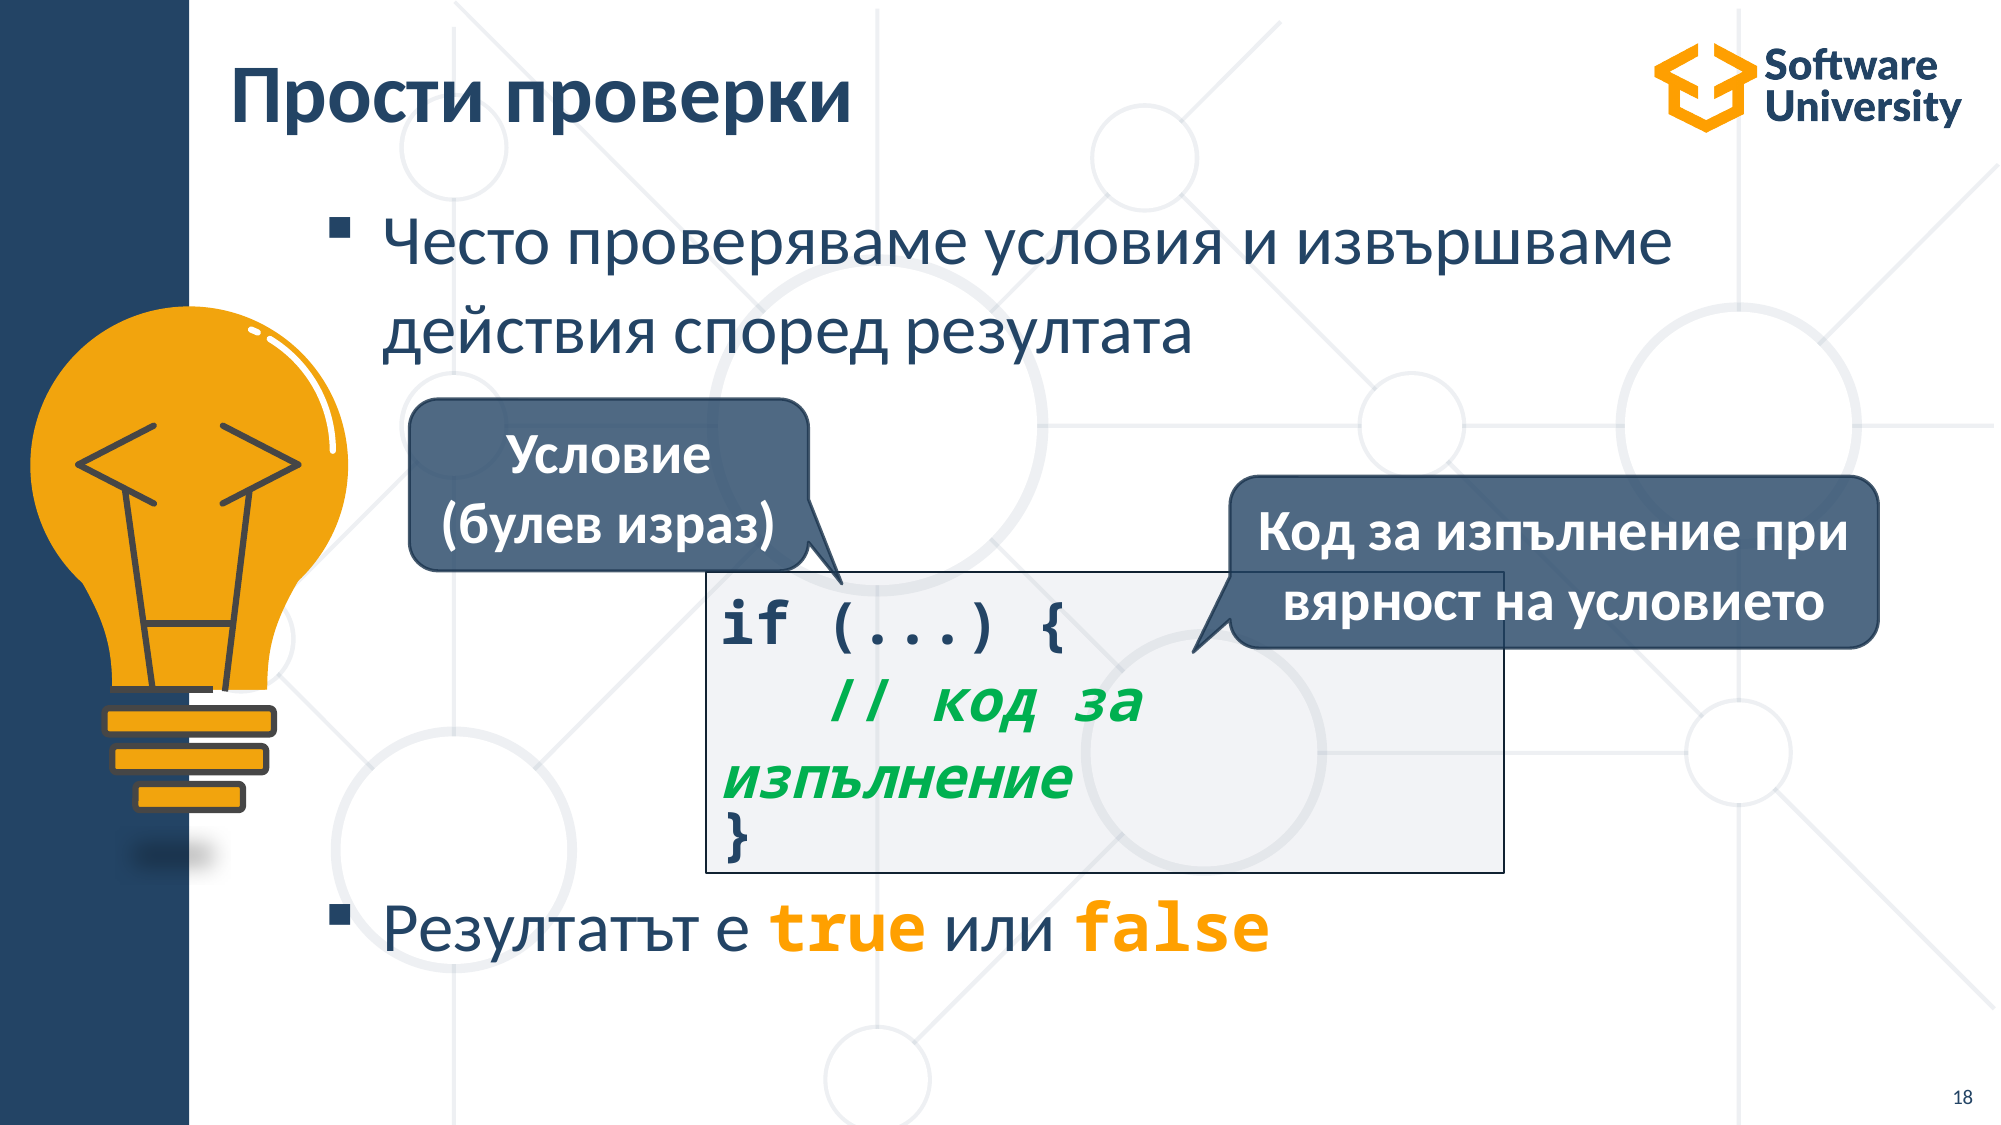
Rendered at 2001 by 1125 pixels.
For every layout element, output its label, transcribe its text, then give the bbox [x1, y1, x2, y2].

text_box if (...) { // код за изпълнение } [706, 571, 1505, 874]
picture [1641, 31, 1973, 145]
list Често проверяваме условия и извършваме действия според резултата Резултатът е true или false [306, 183, 1968, 1094]
text_box Код за изпълнение при вярност на условието [1191, 474, 1881, 654]
text_box Условие (булев израз) [407, 396, 844, 586]
text_box 18 [1927, 1067, 1989, 1117]
title Прости проверки [212, 16, 1628, 162]
